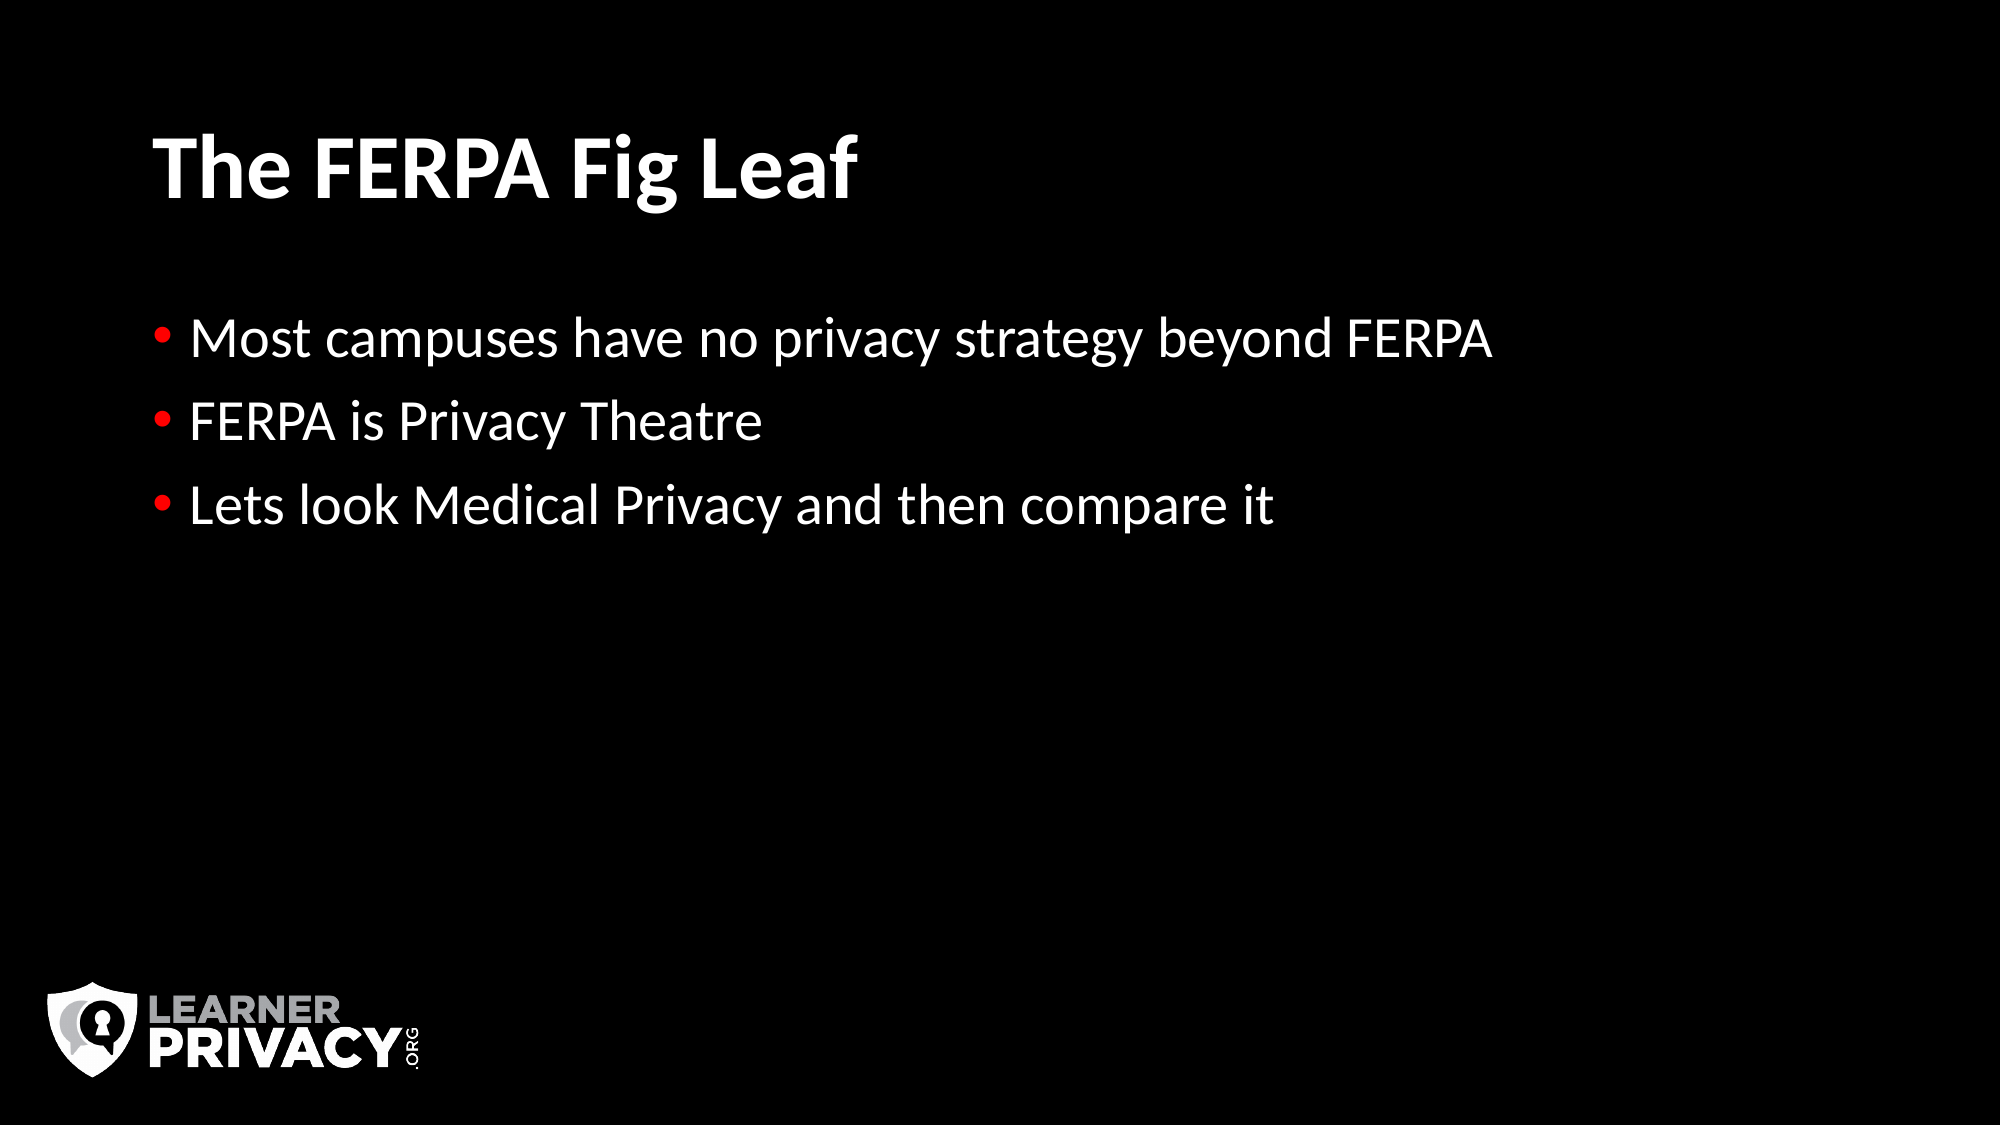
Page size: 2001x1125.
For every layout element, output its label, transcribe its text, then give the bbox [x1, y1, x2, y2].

title The FERPA Fig Leaf [137, 59, 1863, 278]
picture [43, 977, 423, 1084]
list Most campuses have no privacy strategy beyond FERPA FERPA is Privacy Theatre Lets look Medical Privacy and then compare it [137, 299, 1620, 890]
